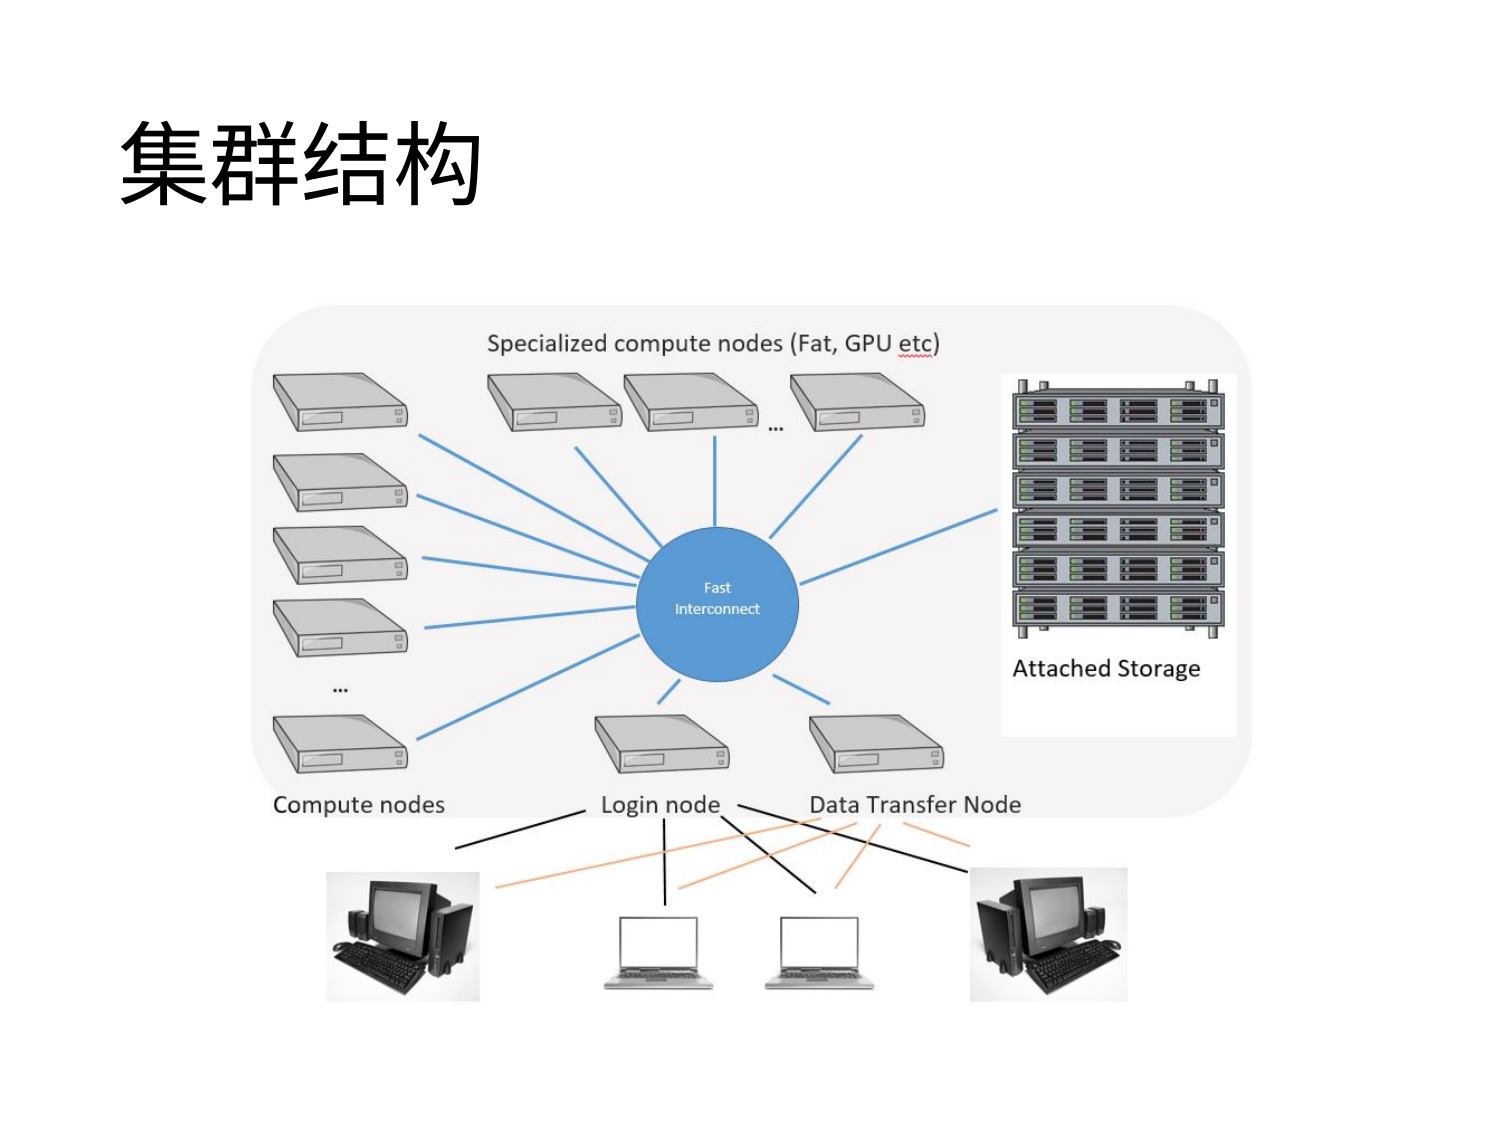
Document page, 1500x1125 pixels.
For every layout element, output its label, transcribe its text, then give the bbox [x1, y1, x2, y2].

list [235, 299, 1265, 1014]
title 集群结构 [103, 59, 1397, 278]
